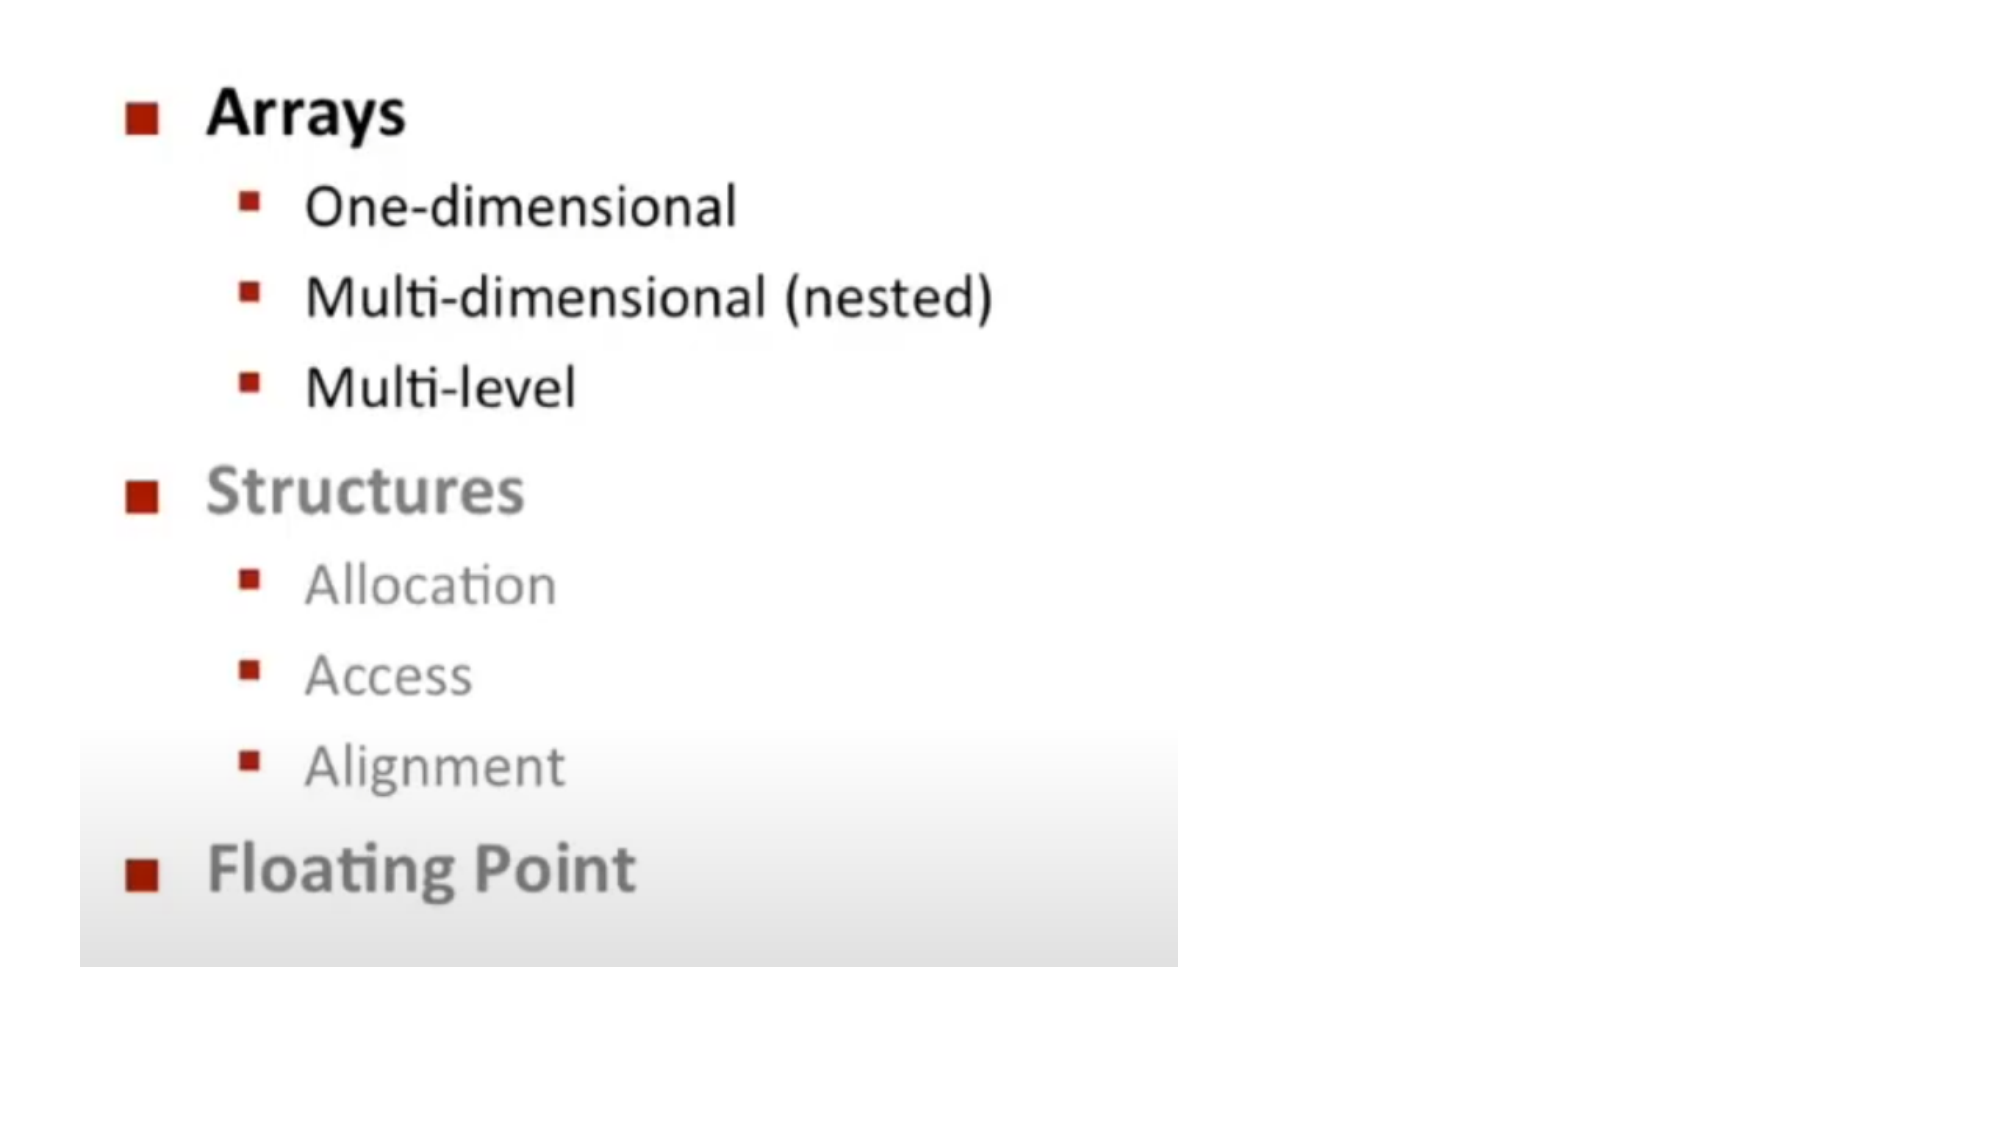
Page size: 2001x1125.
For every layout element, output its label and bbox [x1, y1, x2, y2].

picture [80, 38, 1178, 967]
